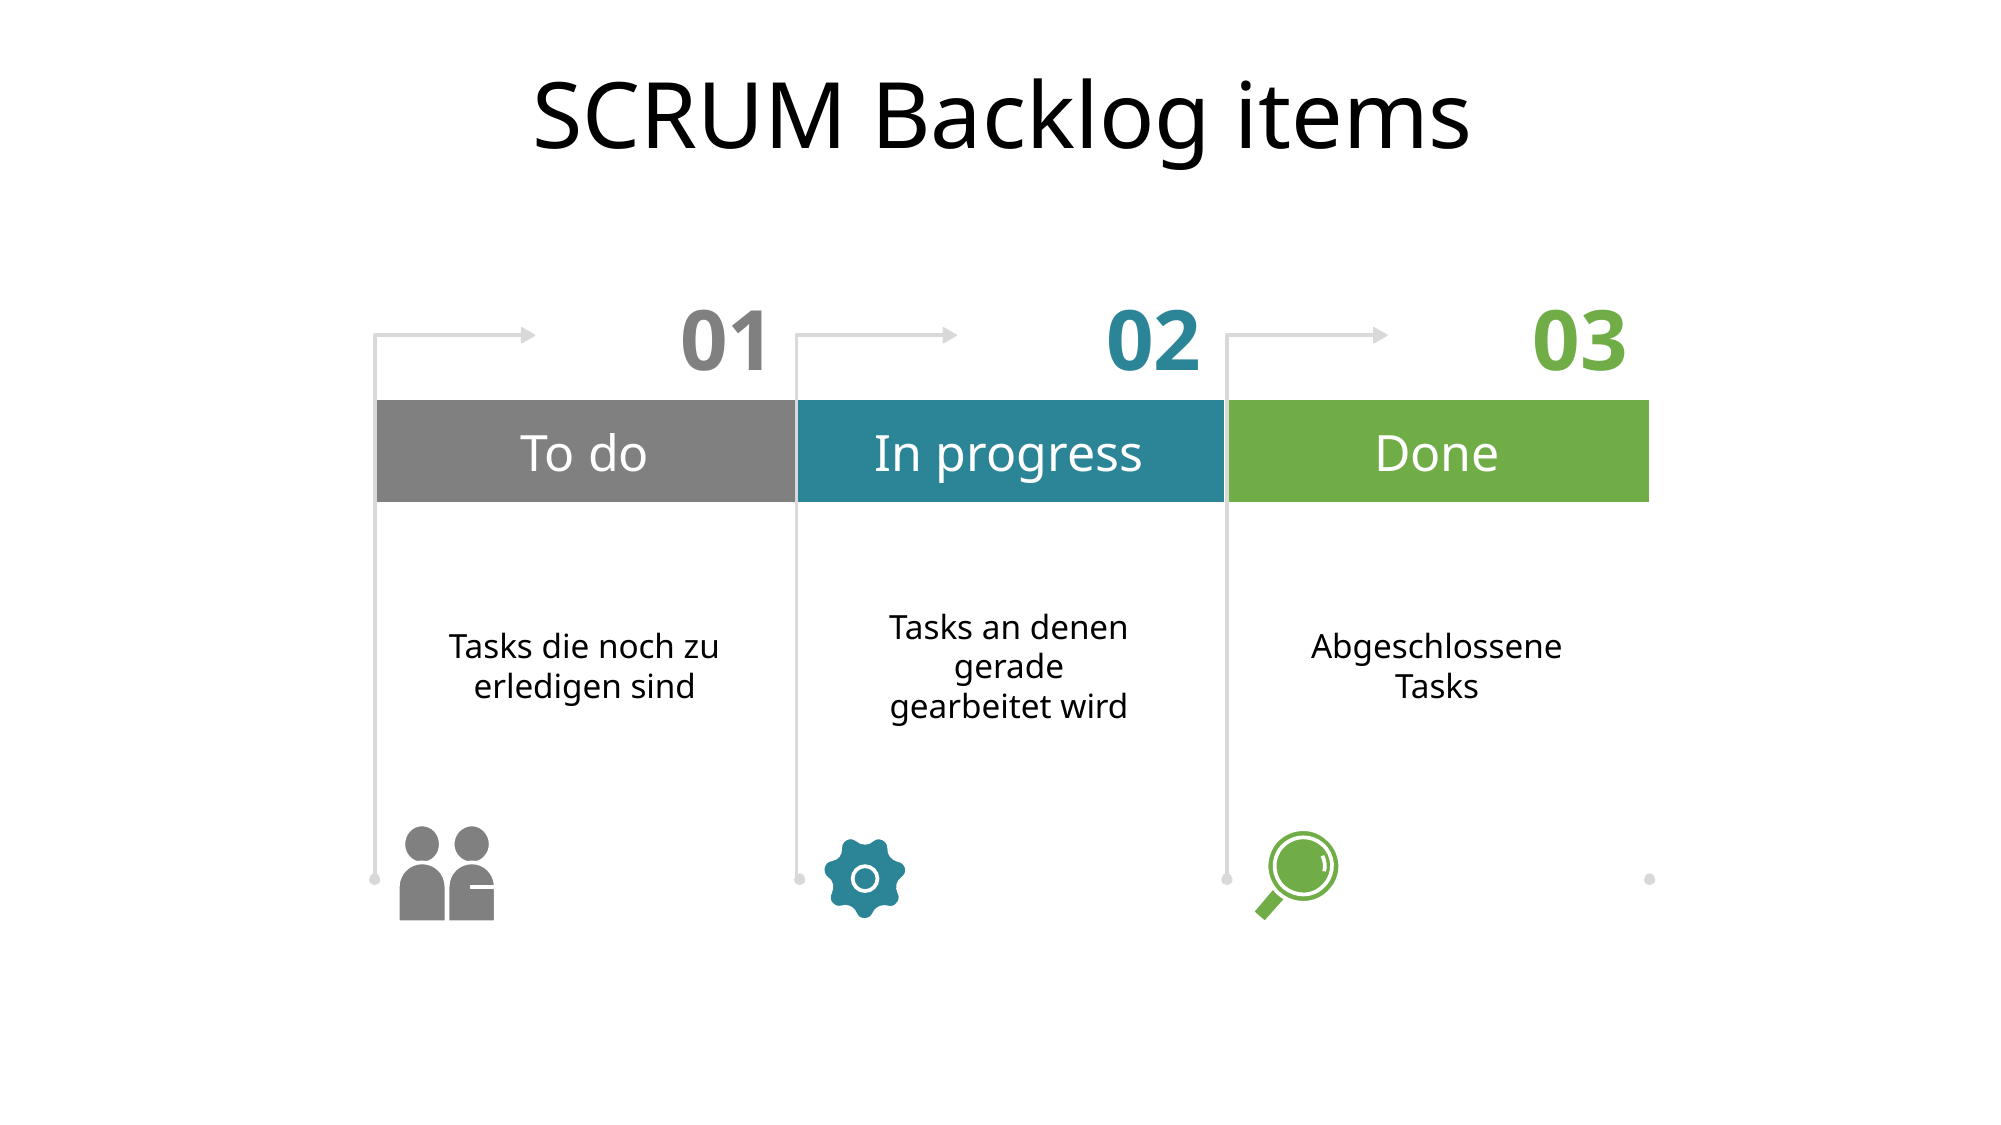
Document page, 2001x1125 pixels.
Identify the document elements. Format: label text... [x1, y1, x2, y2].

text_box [794, 267, 1221, 920]
text_box [1649, 873, 1656, 886]
title SCRUM Backlog items [105, 65, 1900, 172]
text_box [1221, 267, 1649, 924]
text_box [369, 267, 797, 923]
